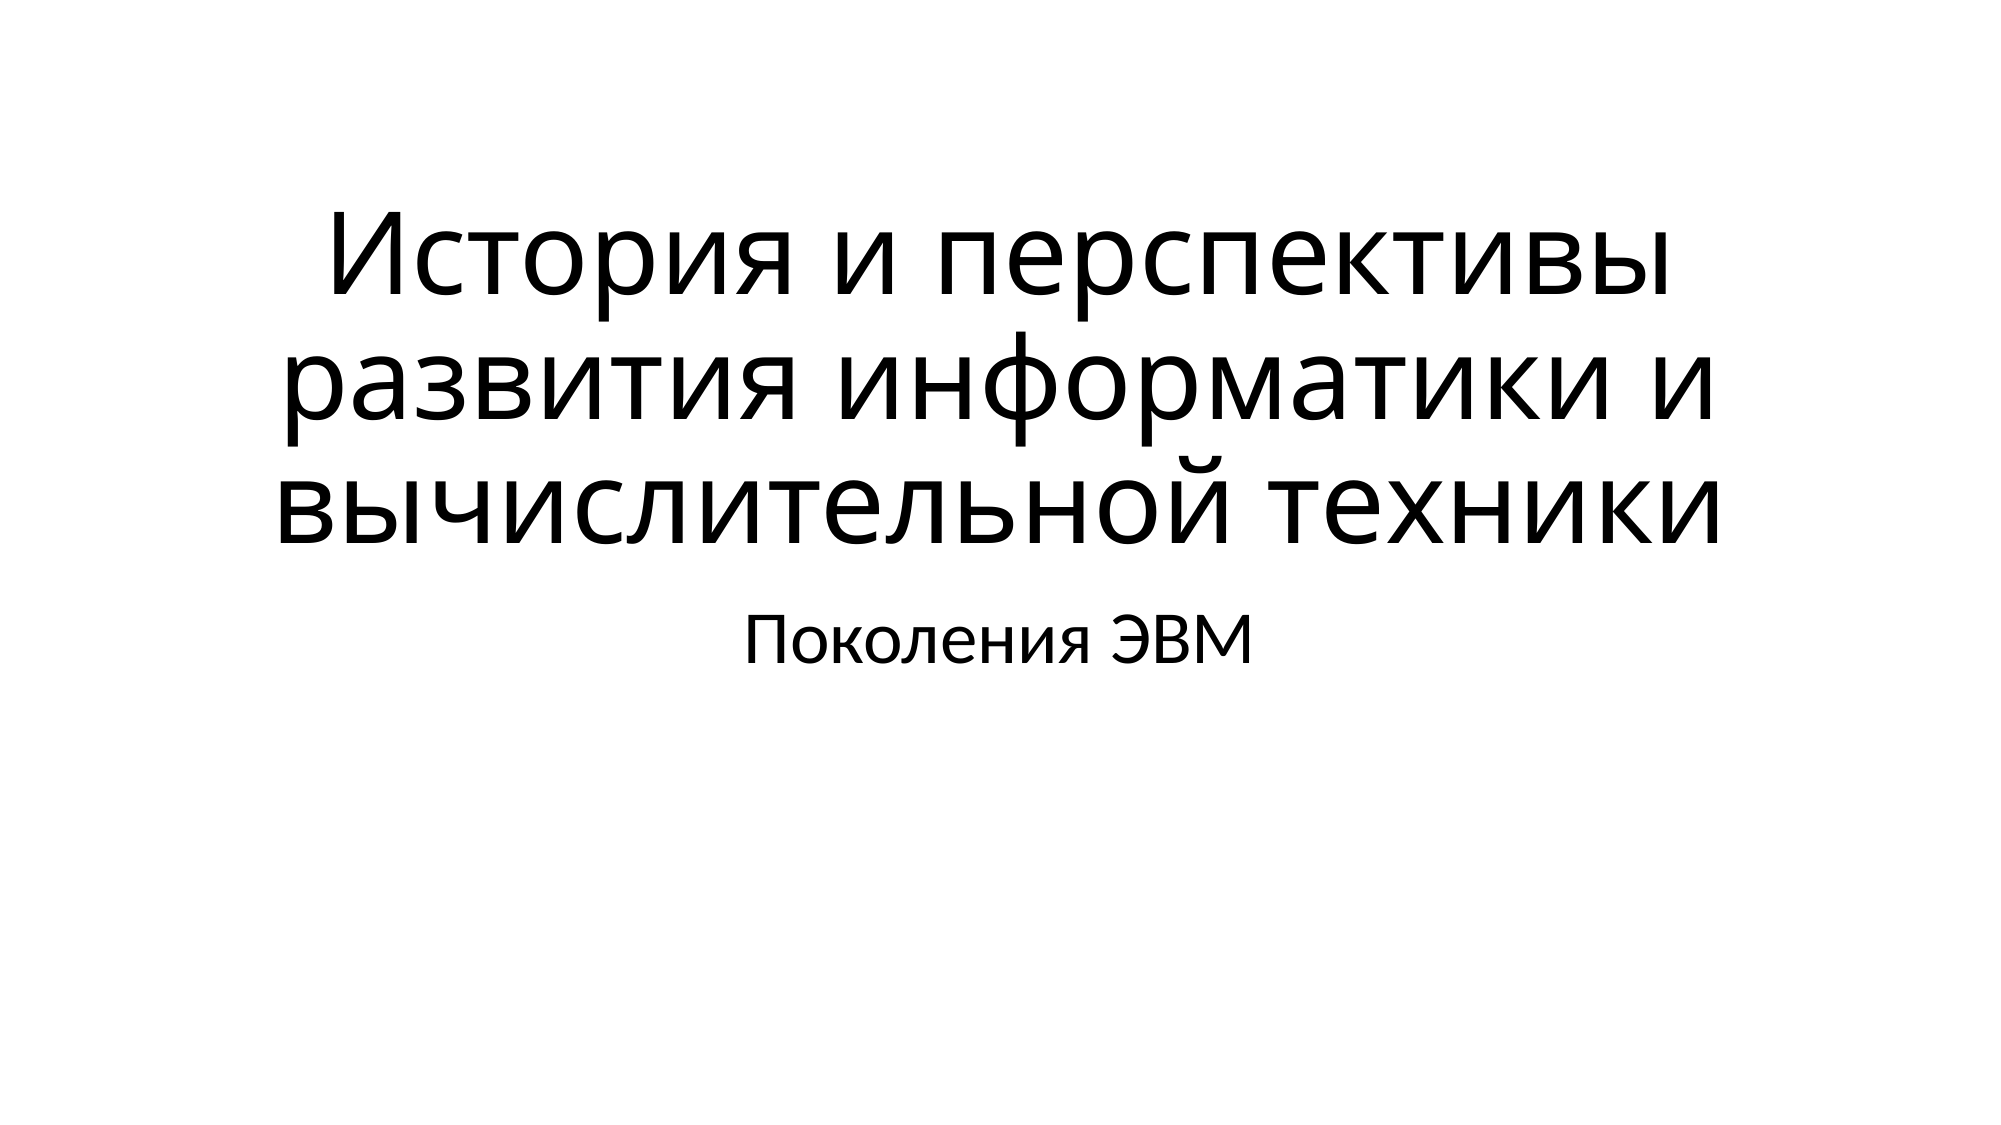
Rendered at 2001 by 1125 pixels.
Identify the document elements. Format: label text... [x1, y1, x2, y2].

title История и перспективы развития информатики и вычислительной техники [249, 183, 1751, 576]
subtitle Поколения ЭВМ [249, 590, 1751, 863]
